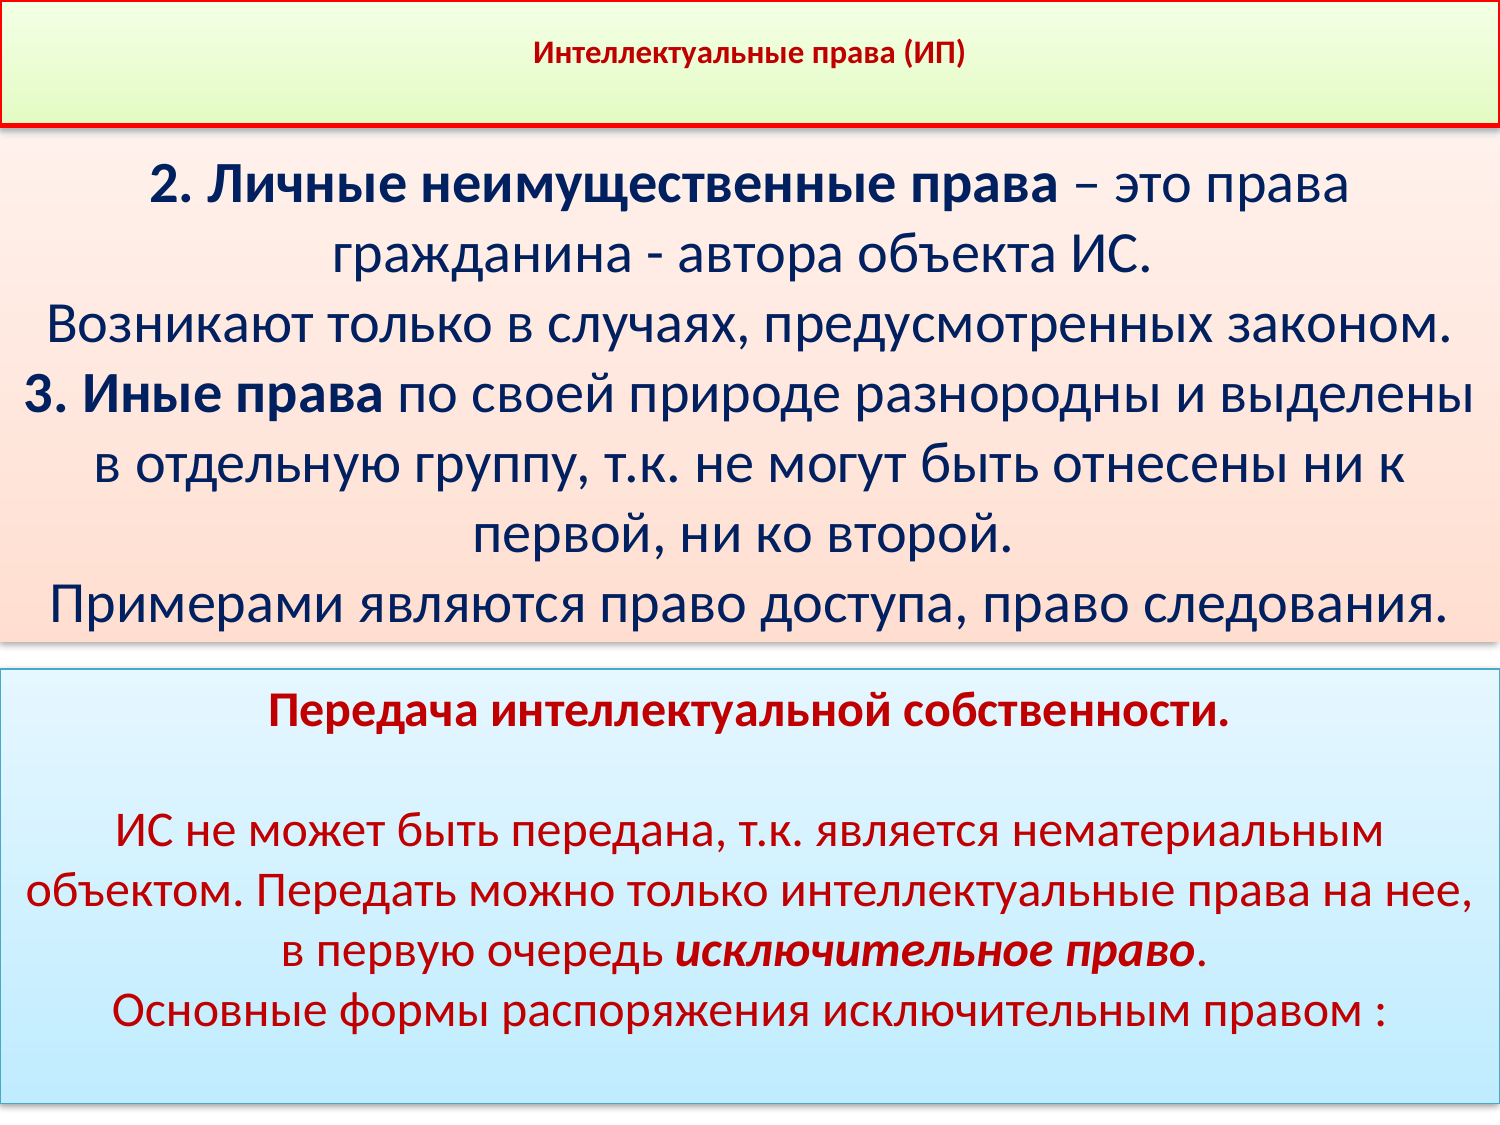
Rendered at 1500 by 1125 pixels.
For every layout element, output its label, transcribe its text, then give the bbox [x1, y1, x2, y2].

text_box 2. Личные неимущественные права – это права гражданина - автора объекта ИС. Возникают только в случаях, предусмотренных законом. 3. Иные права по своей природе разнородны и выделены в отдельную группу, т.к. не могут быть отнесены ни к первой, ни ко второй. Примерами являются право доступа, право следования. [0, 136, 1500, 643]
title Интеллектуальные права (ИП) [0, 0, 1500, 126]
text_box Передача интеллектуальной собственности. ИС не может быть передана, т.к. является нематериальным объектом. Передать можно только интеллектуальные права на нее, в первую очередь исключительное право. Основные формы распоряжения исключительным правом : [0, 668, 1500, 1104]
